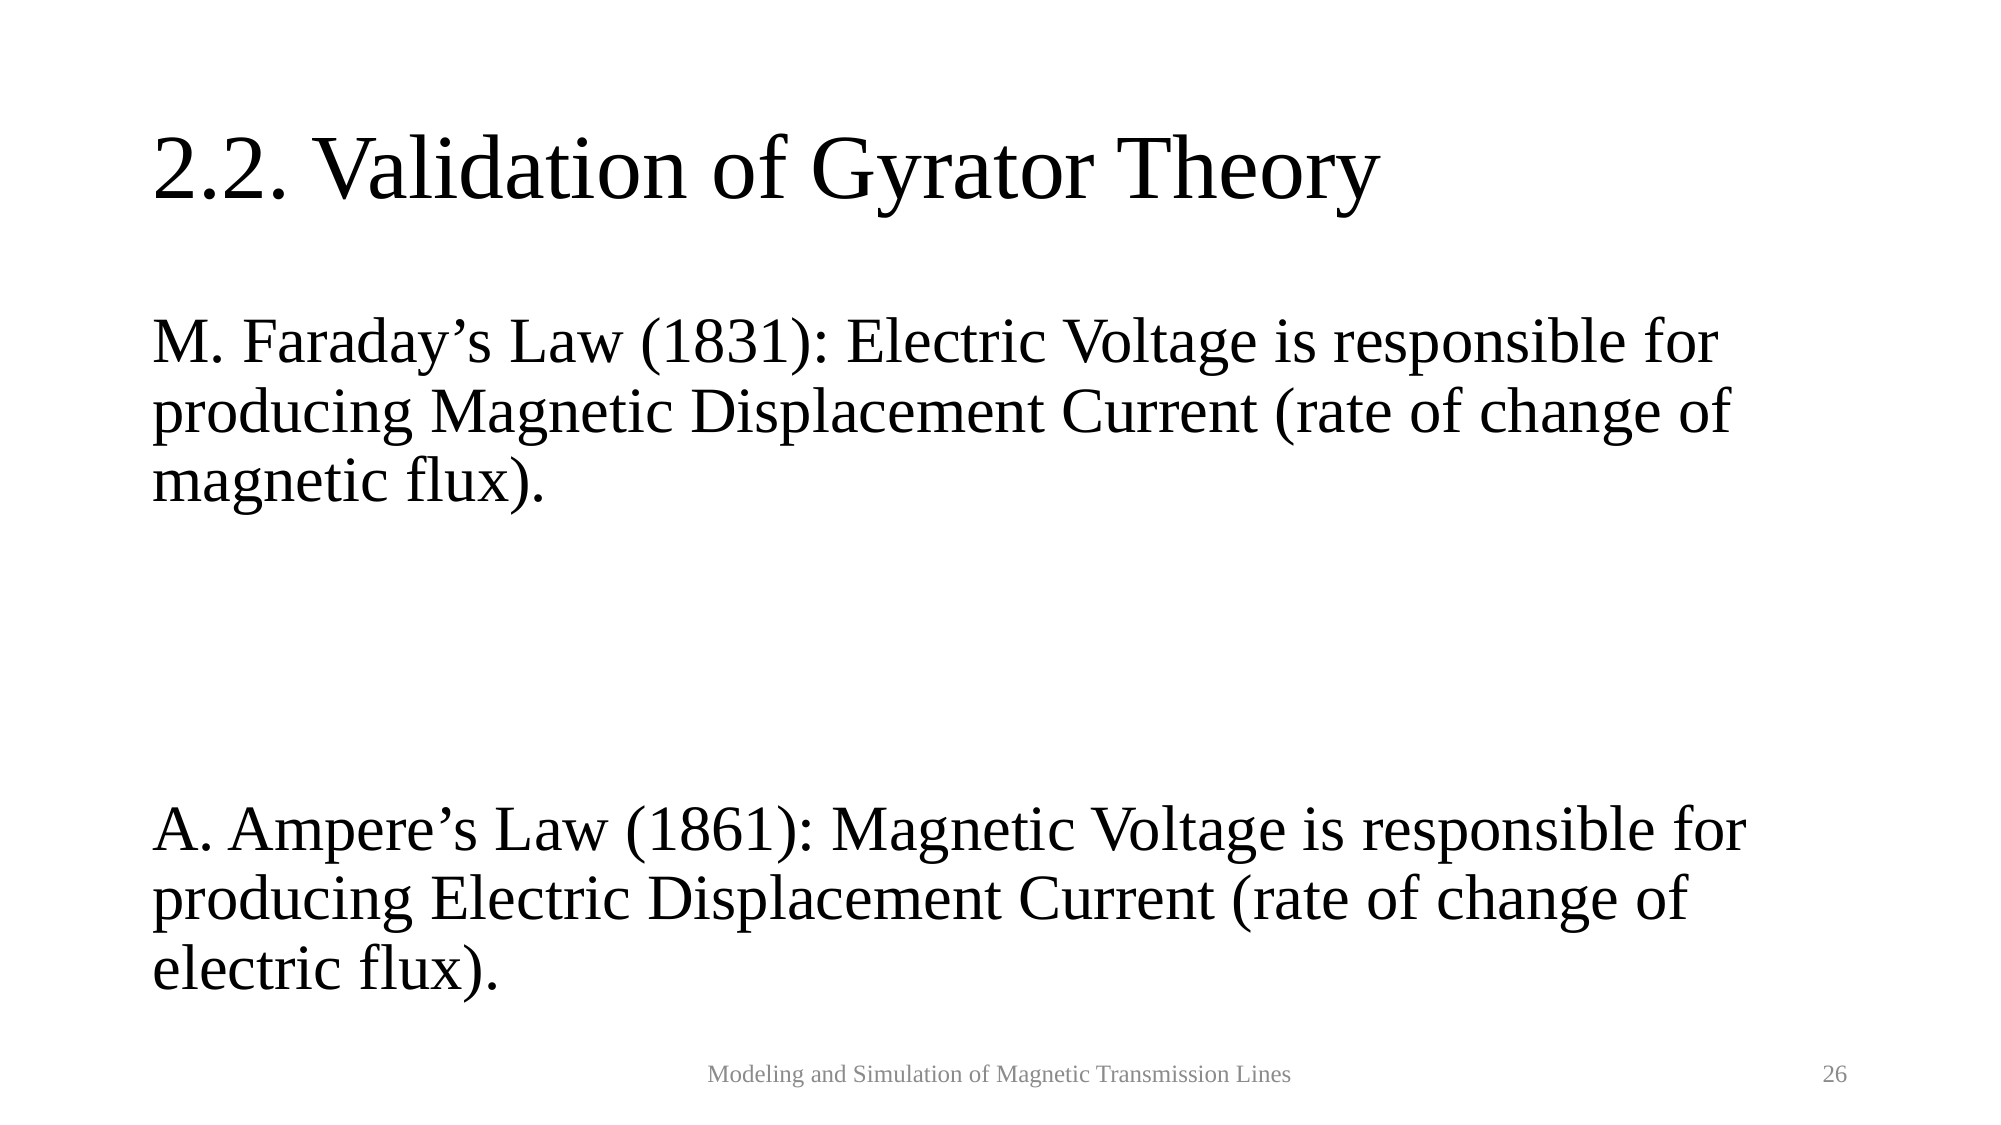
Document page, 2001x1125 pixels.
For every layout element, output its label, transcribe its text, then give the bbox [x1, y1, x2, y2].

footer Modeling and Simulation of Magnetic Transmission Lines [662, 1042, 1338, 1103]
title 2.2. Validation of Gyrator Theory [137, 59, 1863, 278]
slide_number 26 [1412, 1042, 1863, 1103]
